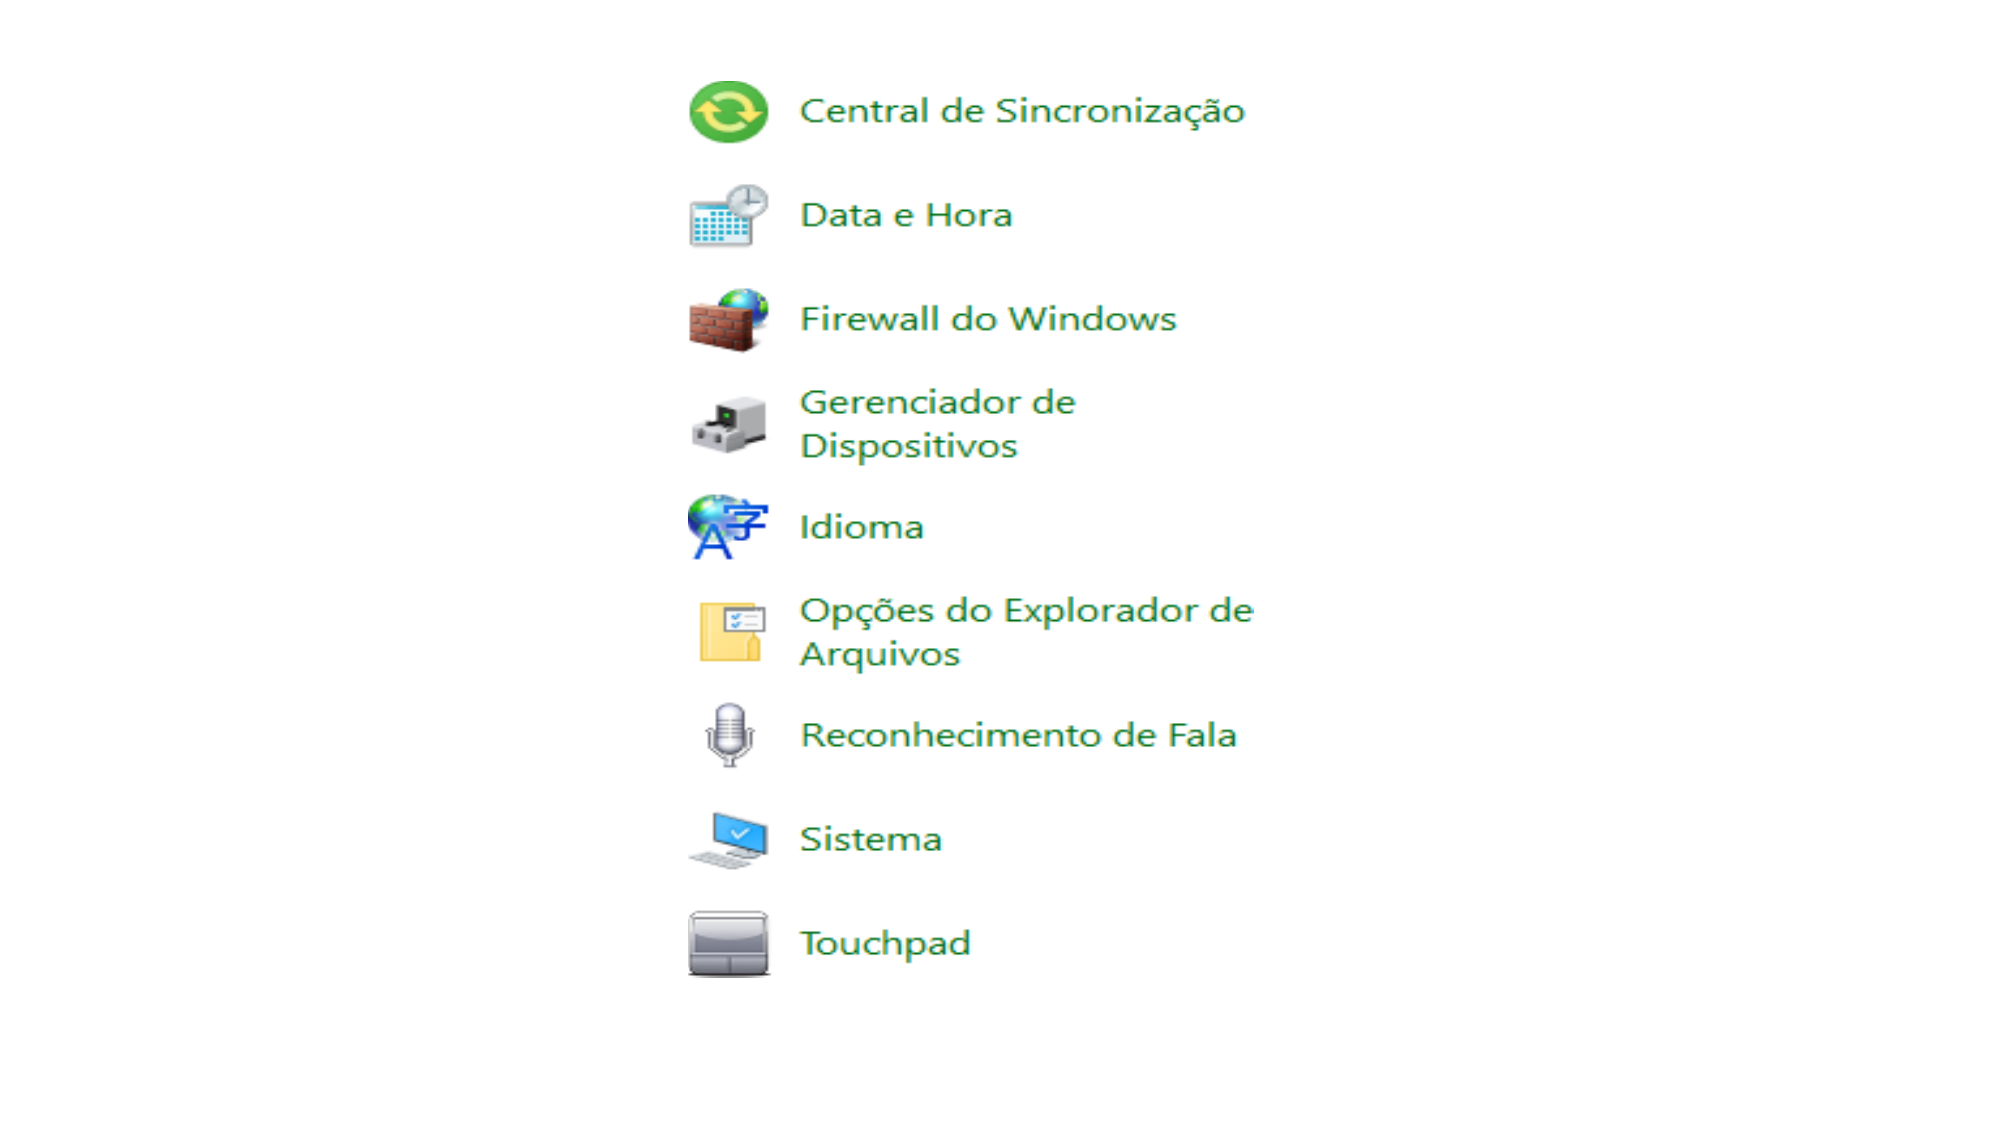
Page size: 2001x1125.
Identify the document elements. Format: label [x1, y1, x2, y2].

picture [687, 81, 1254, 978]
